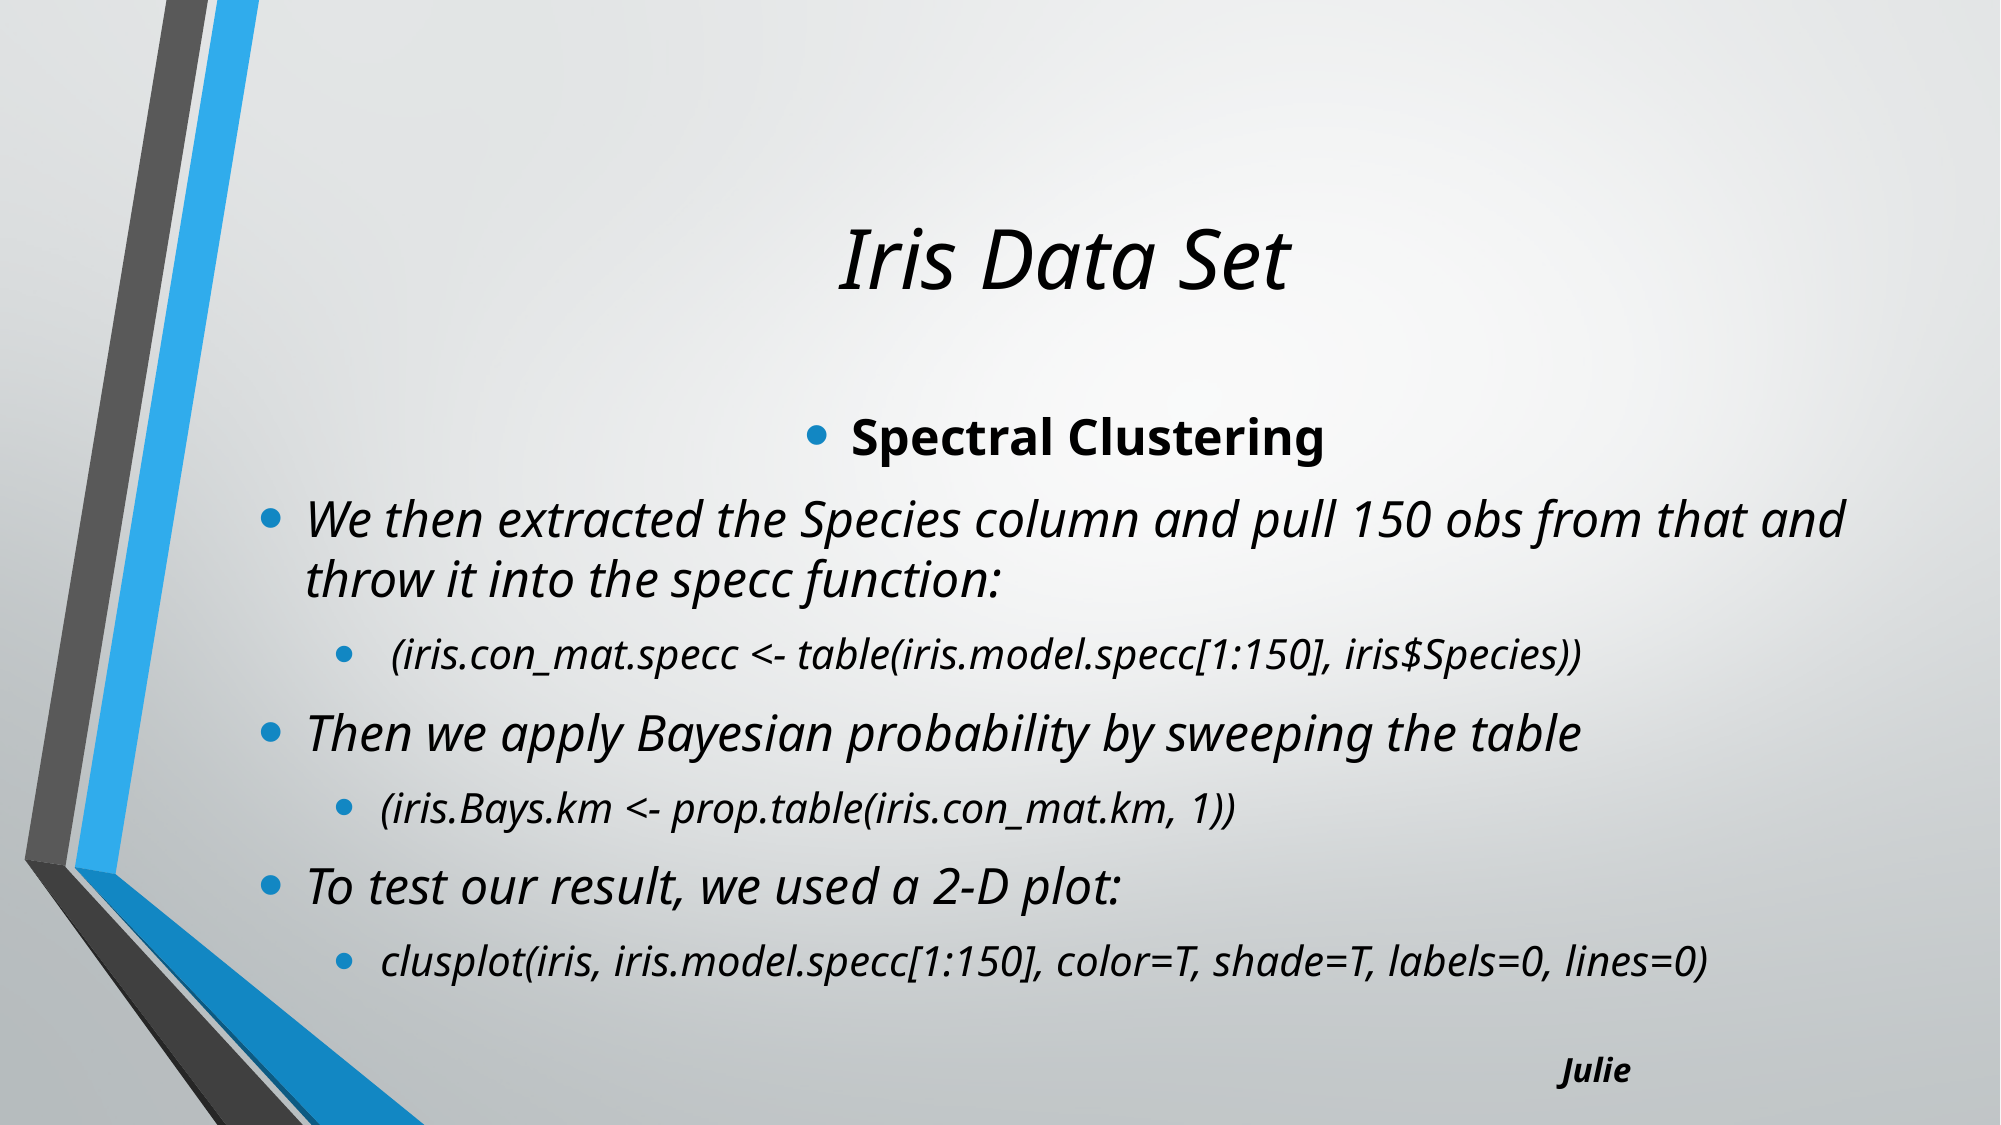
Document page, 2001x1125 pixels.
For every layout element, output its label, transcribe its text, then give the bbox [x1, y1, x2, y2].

list Spectral Clustering We then extracted the Species column and pull 150 obs from that and throw it into the specc function: (iris.con_mat.specc <- table(iris.model.specc[1:150], iris$Species)) Then we apply Bayesian probability by sweeping the table (iris.Bays.km <- prop.table(iris.con_mat.km, 1)) To test our result, we used a 2-D plot: clusplot(iris, iris.model.specc[1:150], color=T, shade=T, labels=0, lines=0) [243, 385, 1887, 1005]
footer Julie [484, 1038, 1647, 1099]
title Iris Data Set [243, 112, 1887, 385]
